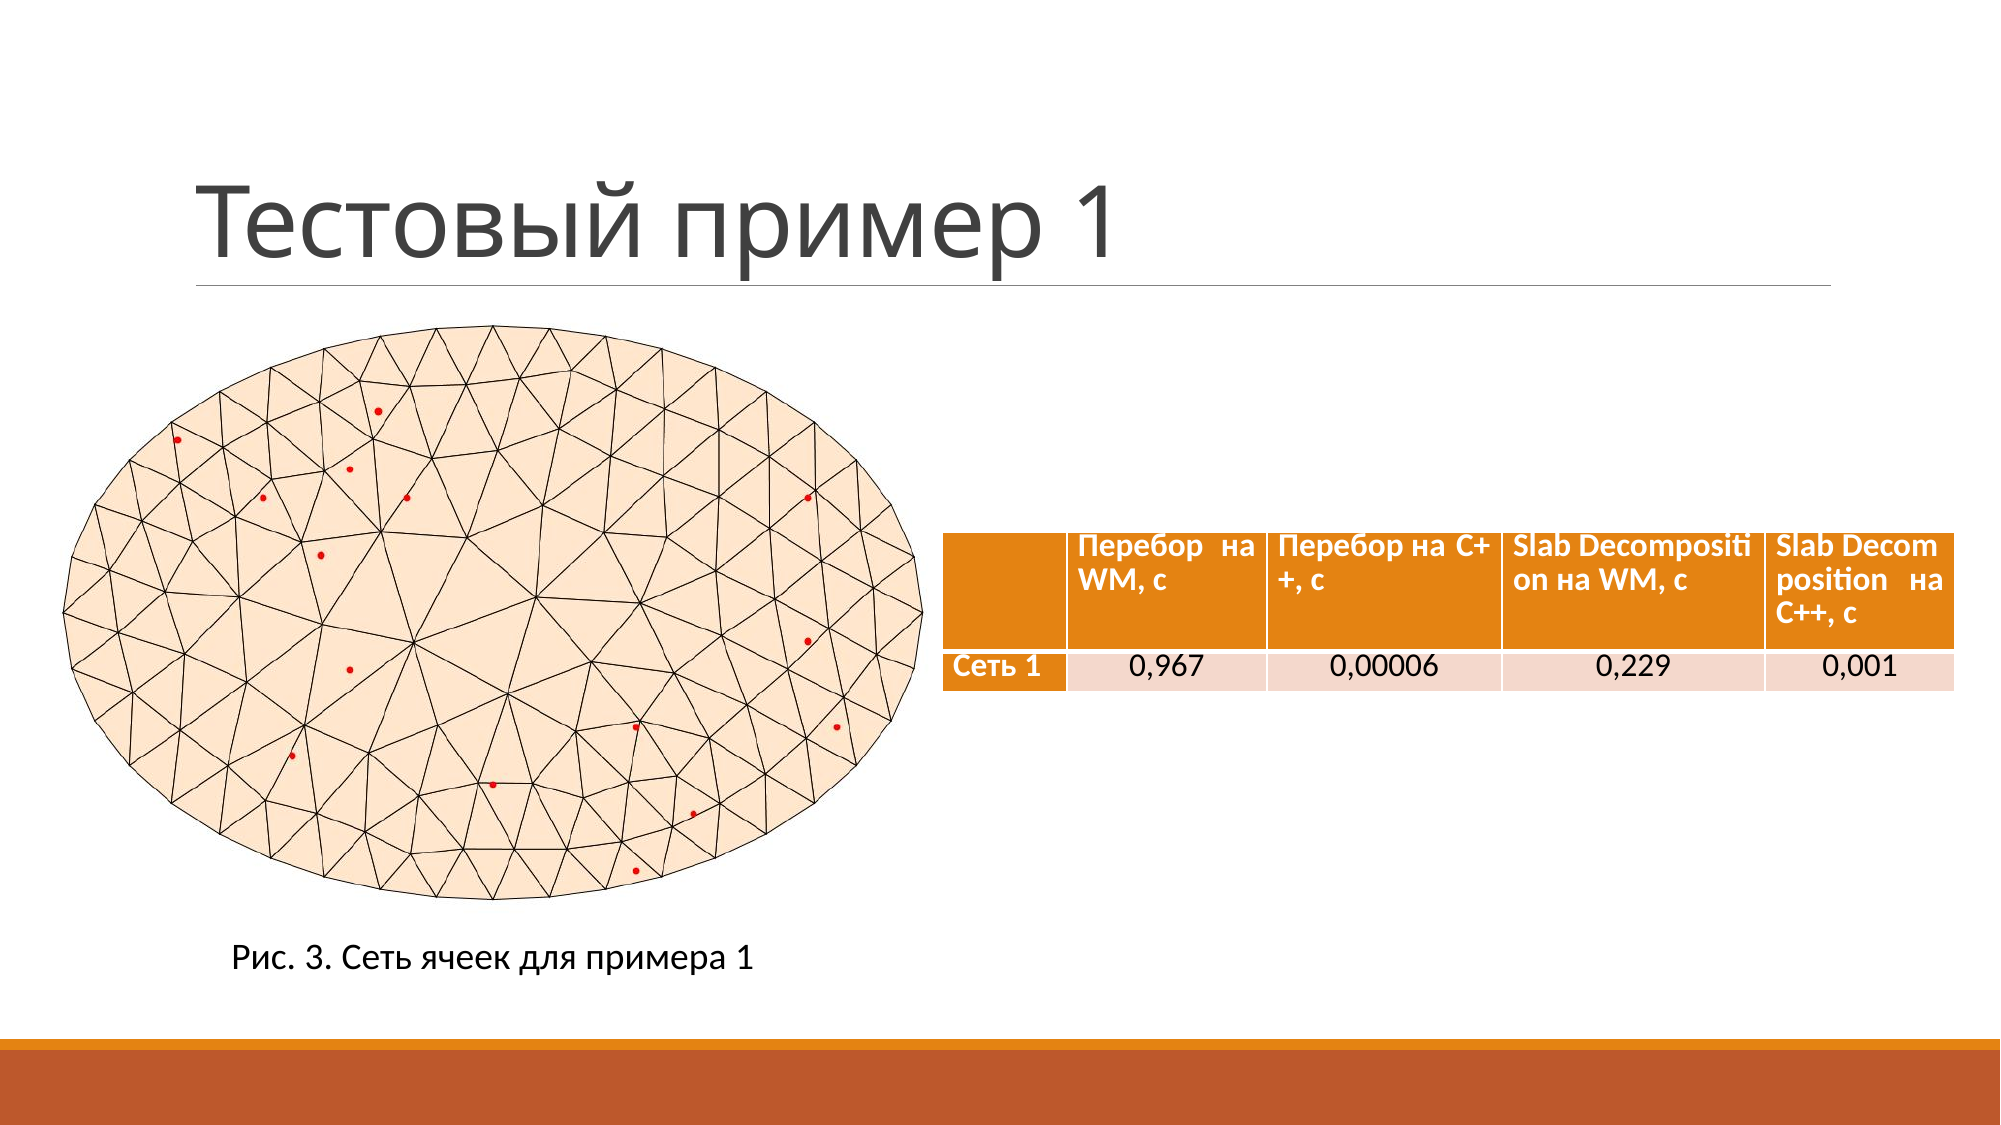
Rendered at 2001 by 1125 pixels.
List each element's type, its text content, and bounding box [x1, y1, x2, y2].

table_cell 0,001 [1766, 654, 1954, 691]
text_box Рис. 3. Сеть ячеек для примера 1 [216, 925, 770, 985]
table_header Перебор на WM, с [1068, 533, 1266, 649]
table_header Перебор на C++, с [1268, 533, 1501, 649]
table_cell 0,229 [1503, 654, 1764, 691]
title Тестовый пример 1 [180, 47, 1830, 285]
table_header Slab Decomposition на WM, с [1503, 533, 1764, 649]
table_header [953, 533, 1066, 649]
table_cell Сеть 1 [953, 654, 1066, 691]
table_cell 0,00006 [1268, 654, 1501, 691]
table_cell 0,967 [1068, 654, 1266, 691]
table_header Slab Decomposition на C++, с [1766, 533, 1954, 649]
picture [44, 306, 943, 917]
